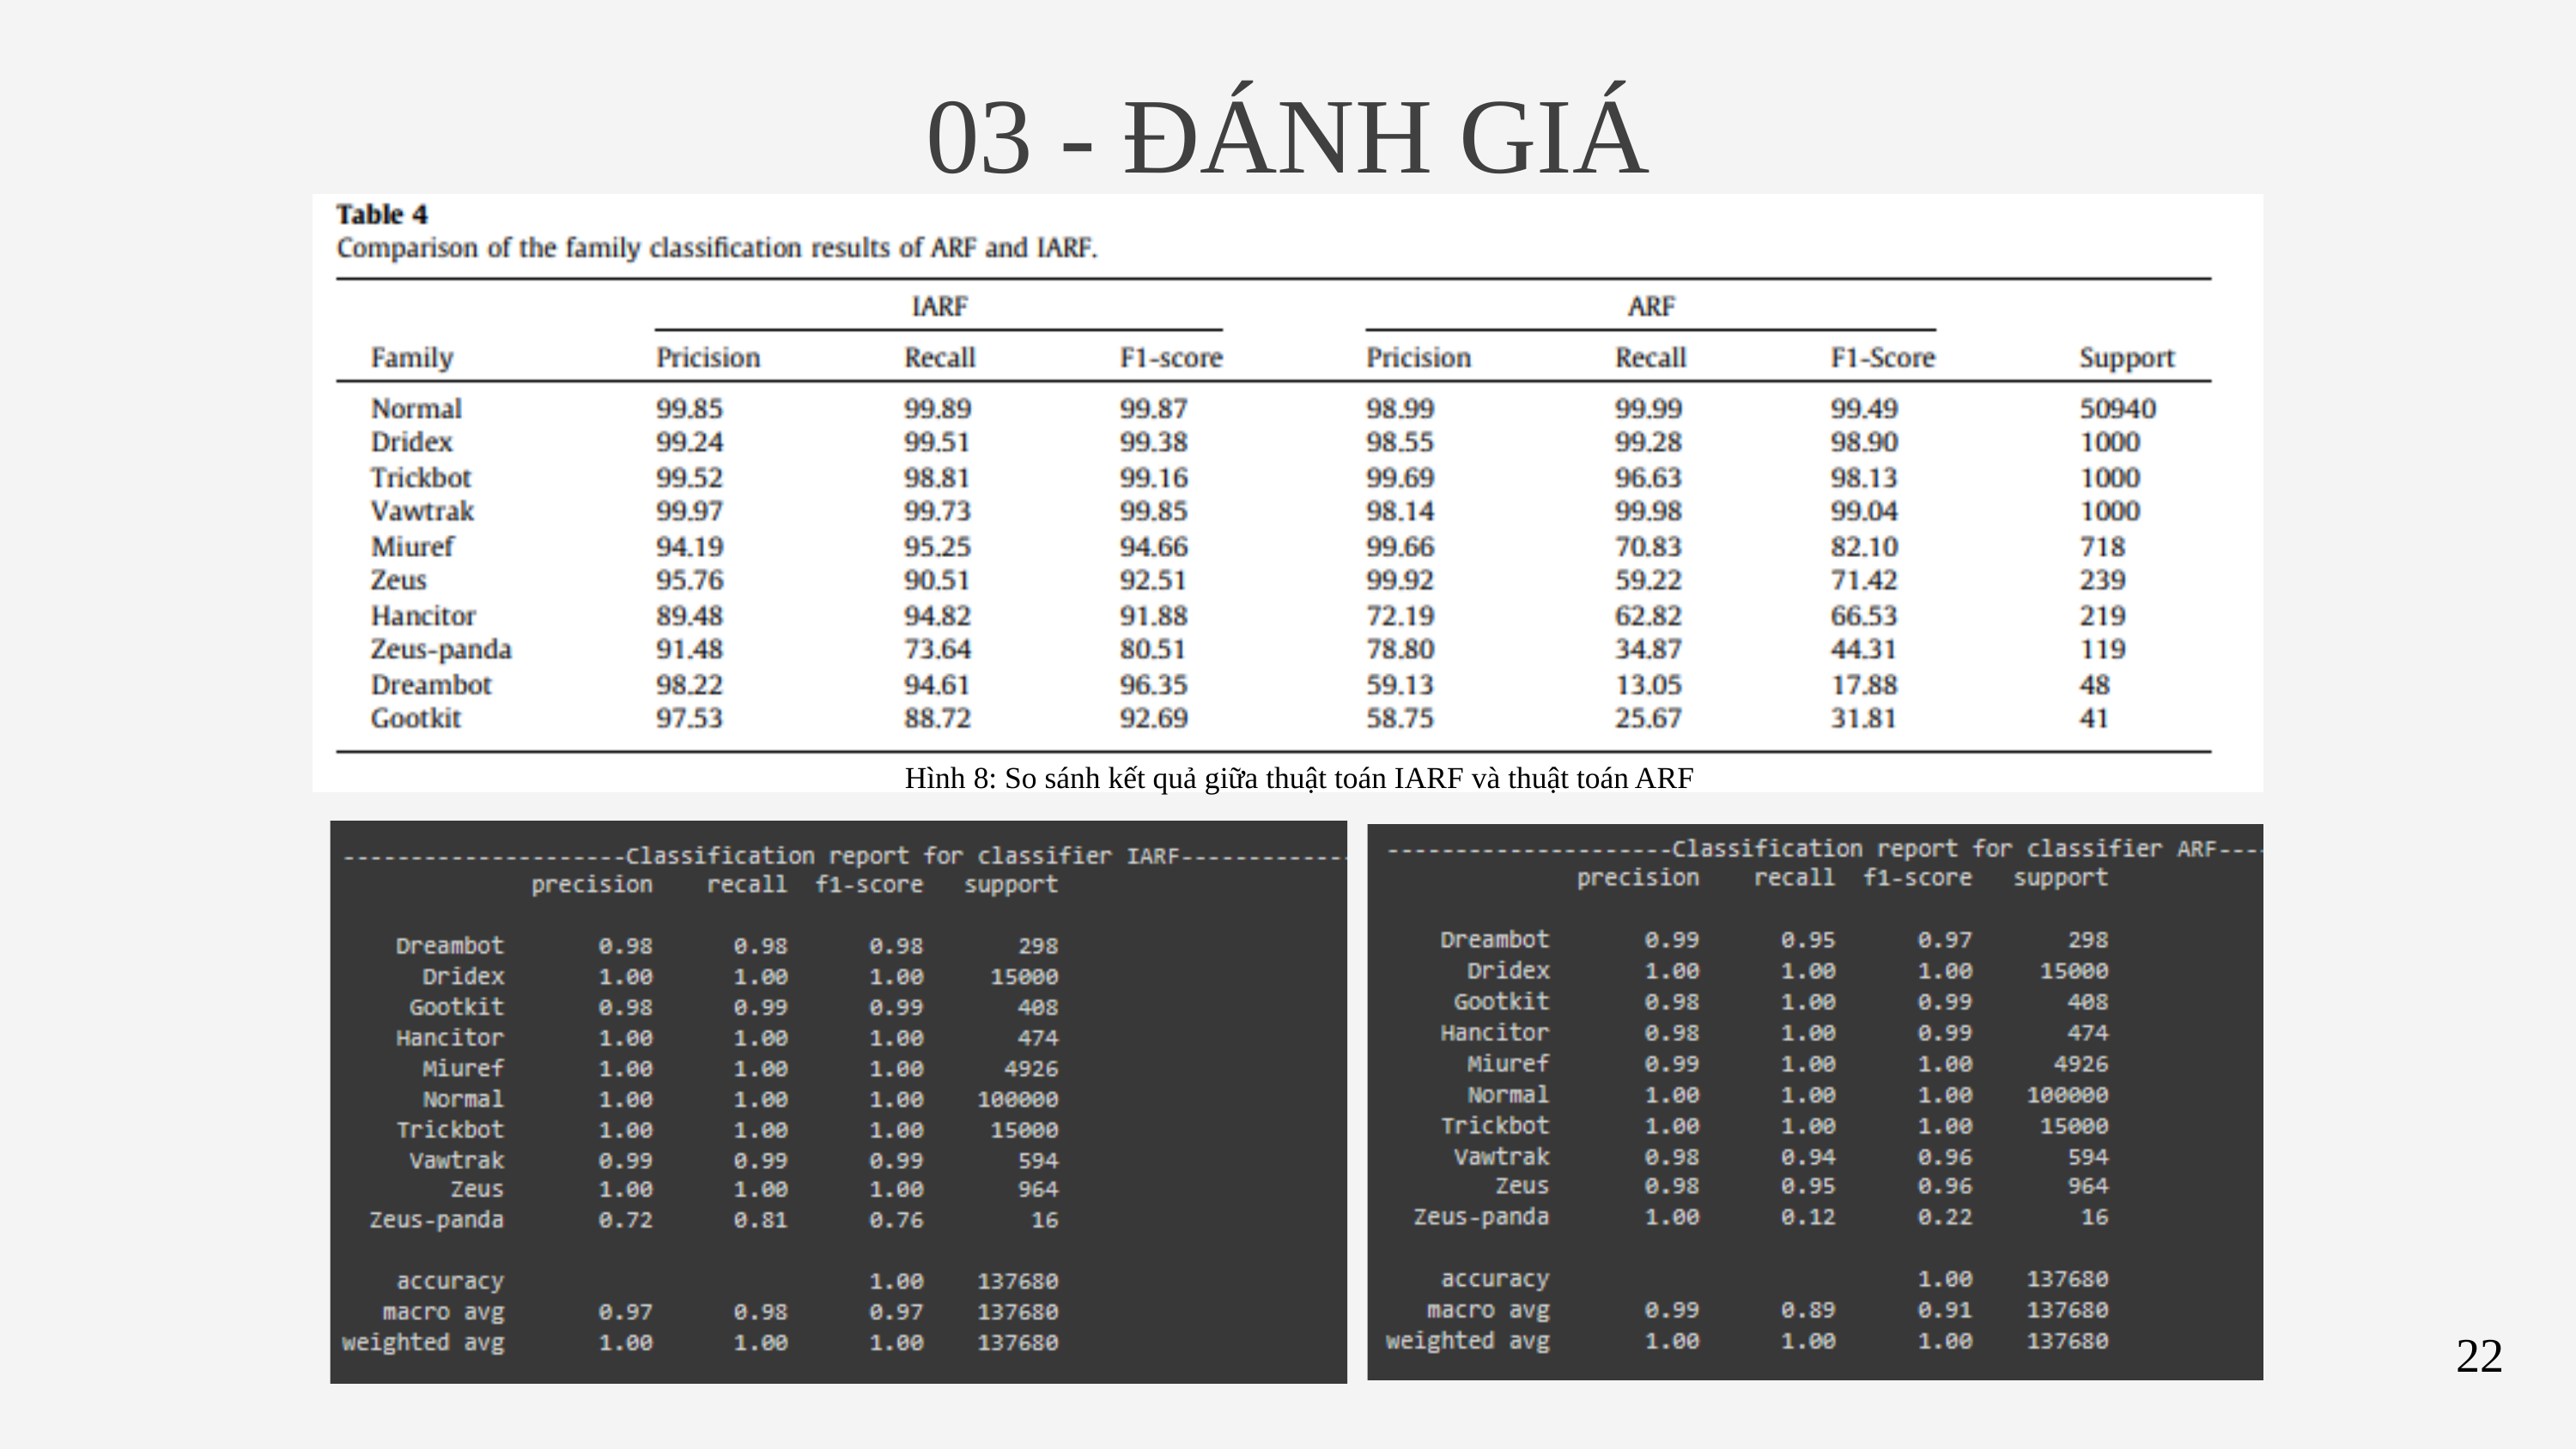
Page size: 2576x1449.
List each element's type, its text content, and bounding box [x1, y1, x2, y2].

text_box [312, 195, 2263, 792]
text_box [1367, 824, 2264, 1380]
text_box 22 [2456, 1323, 2524, 1382]
text_box Hình 8: So sánh kết quả giữa thuật toán IARF và thuật toán ARF [839, 752, 1761, 795]
text_box 03 - ĐÁNH GIÁ [144, 63, 2432, 195]
text_box [330, 821, 1348, 1384]
